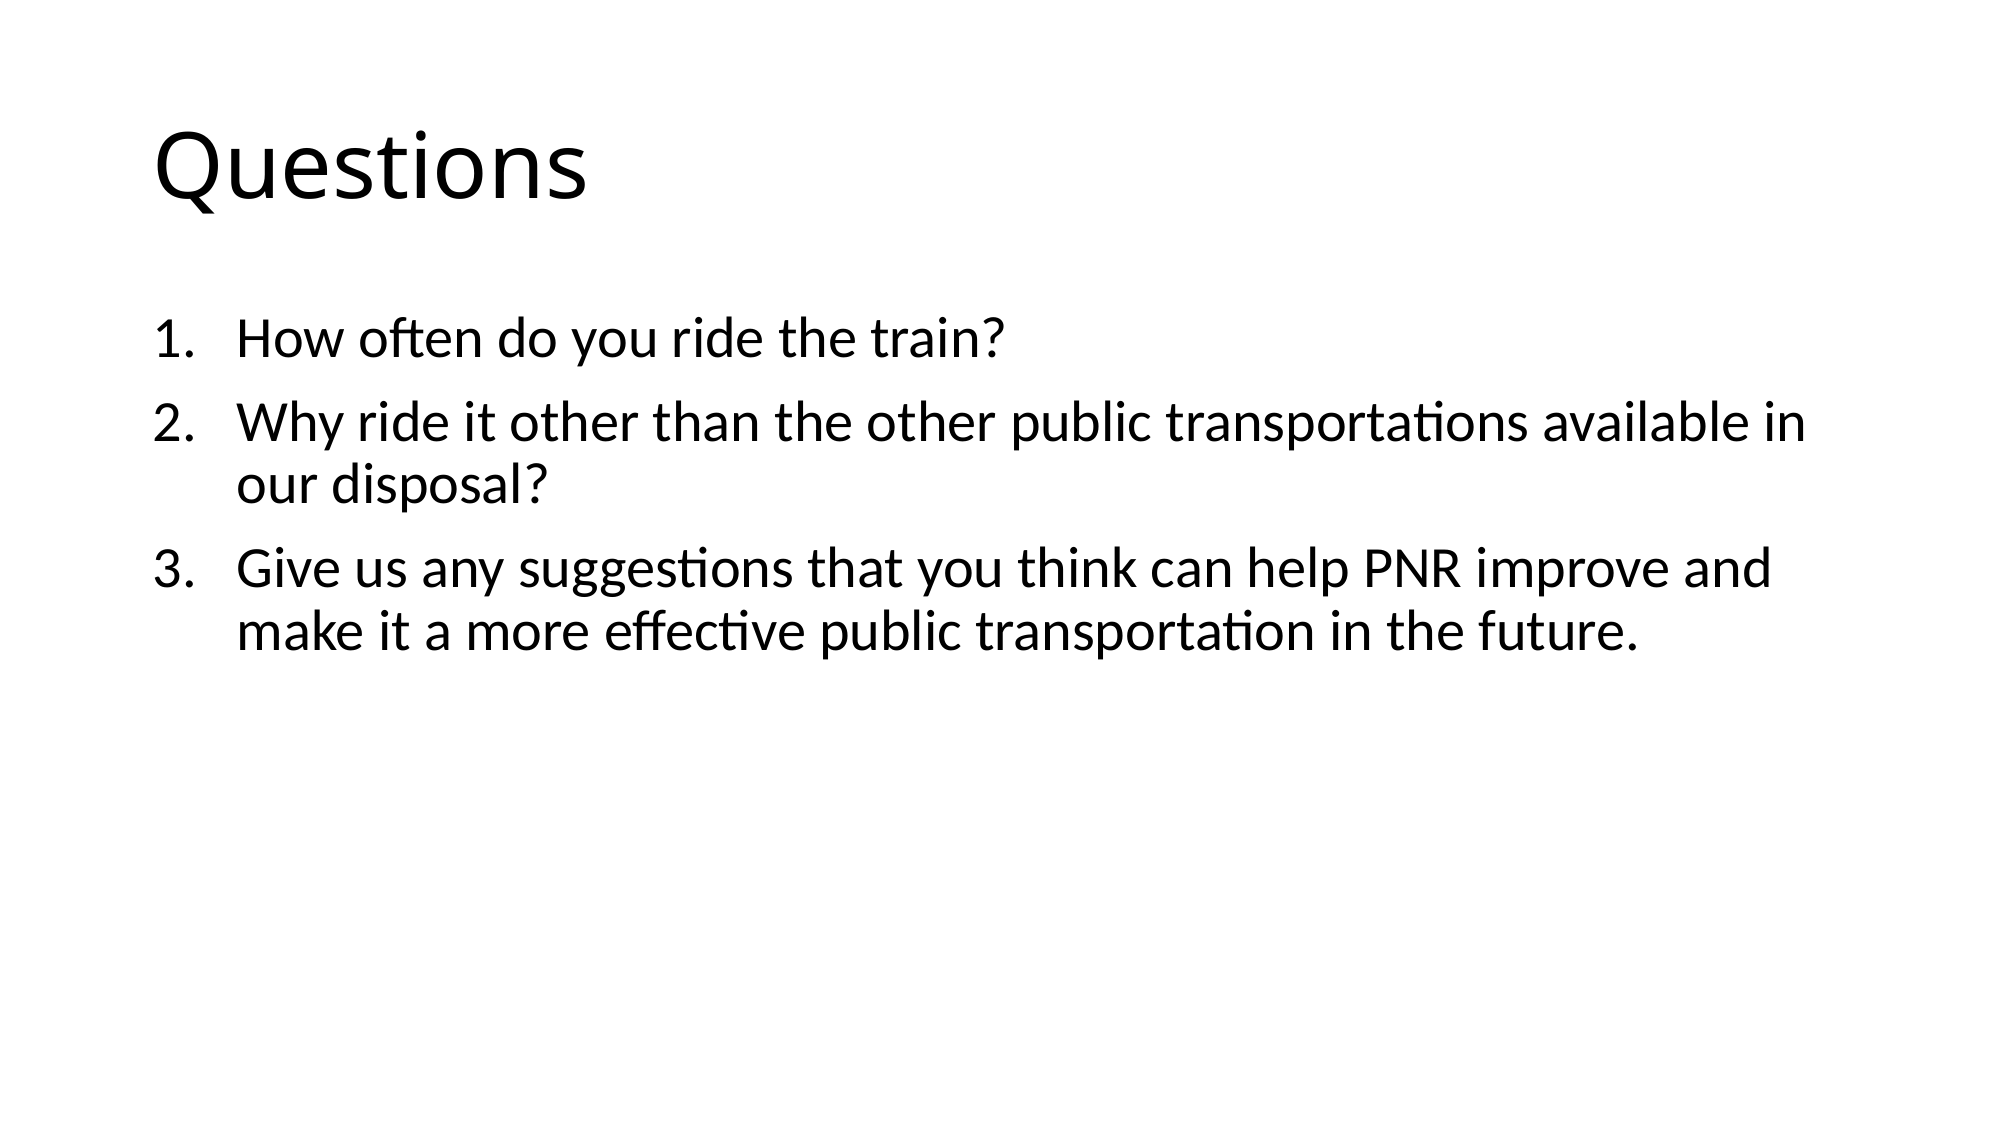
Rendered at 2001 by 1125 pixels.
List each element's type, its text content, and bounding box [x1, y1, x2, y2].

list How often do you ride the train? Why ride it other than the other public transportations available in our disposal? Give us any suggestions that you think can help PNR improve and make it a more effective public transportation in the future. [137, 299, 1863, 1014]
title Questions [137, 59, 1863, 278]
